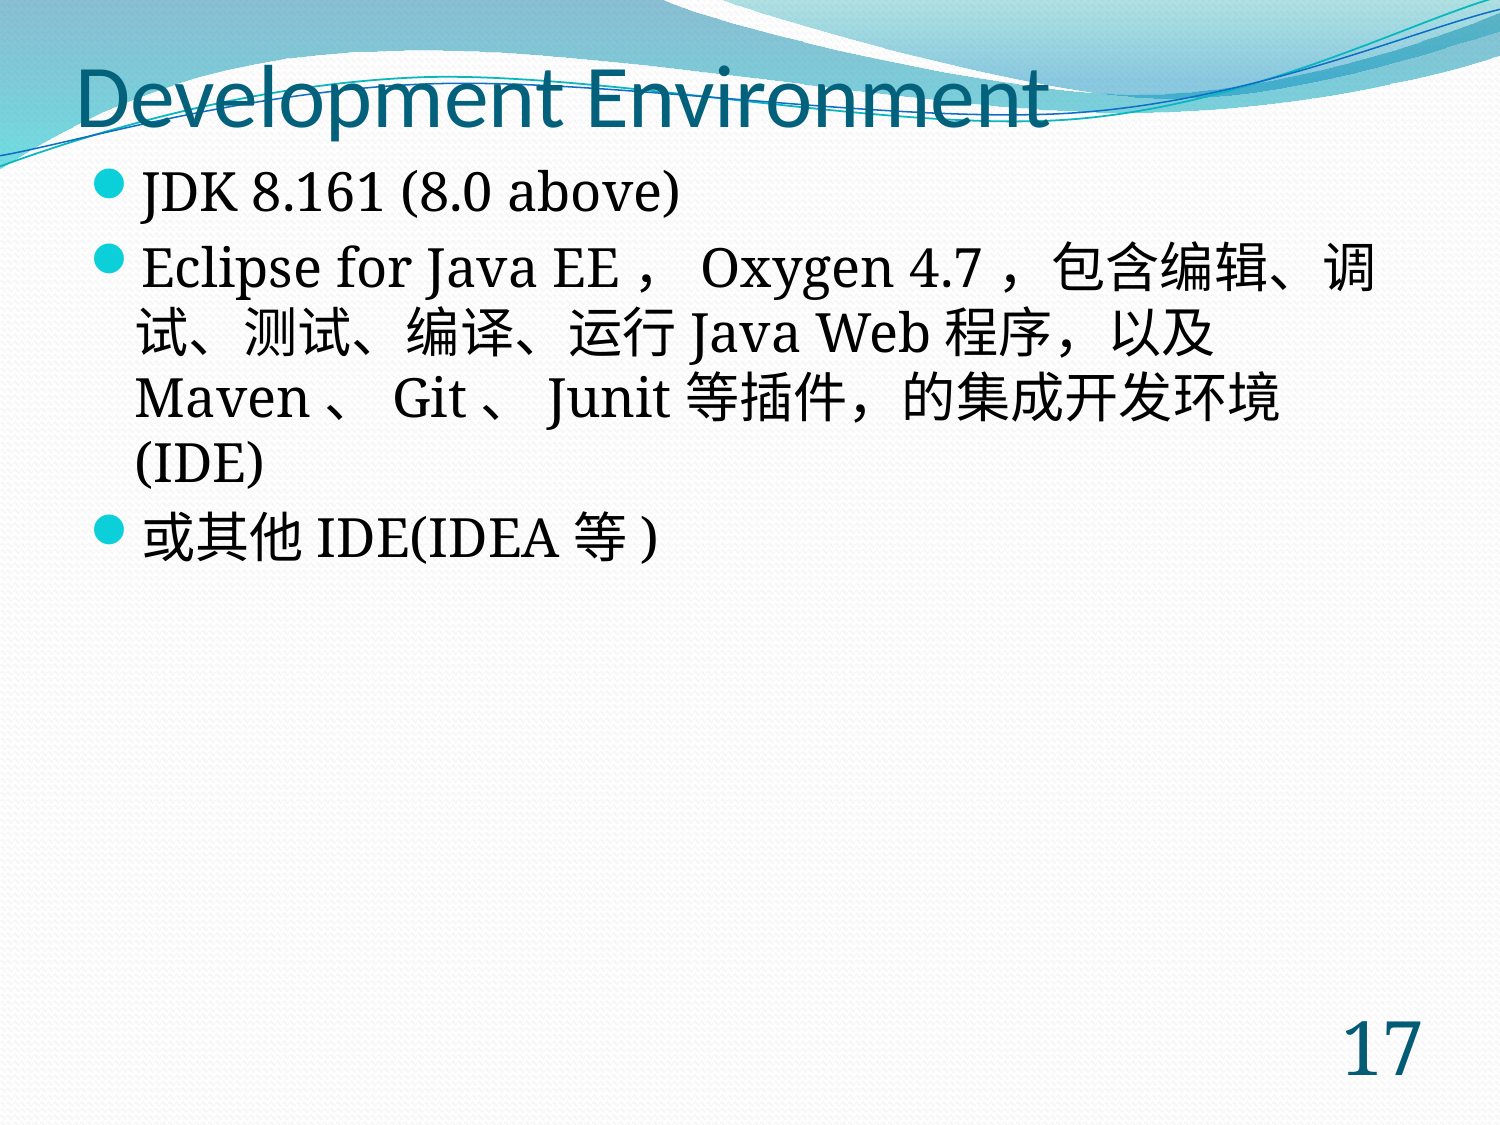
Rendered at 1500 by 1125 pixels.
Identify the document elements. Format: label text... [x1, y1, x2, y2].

slide_number 16 [1299, 1042, 1425, 1103]
list JDK 8.161 (8.0 above) Eclipse for Java EE，Oxygen 4.7，包含编辑、调试、测试、编译、运行Java Web程序，以及Maven、Git、Junit等插件，的集成开发环境(IDE) 或其他IDE(IDEA等) [75, 149, 1425, 1038]
title Development Environment [75, 22, 1426, 146]
